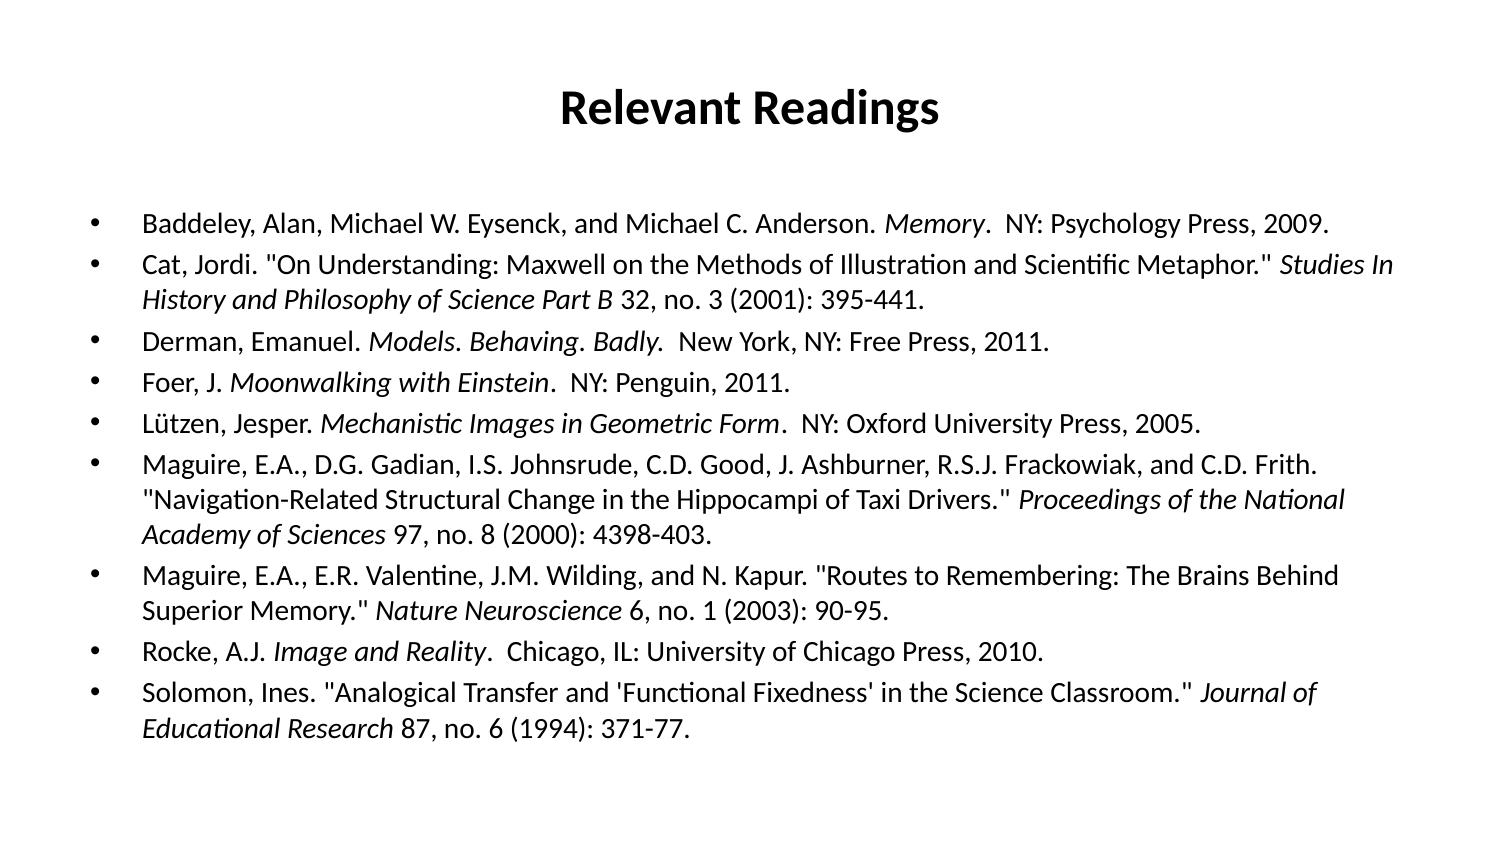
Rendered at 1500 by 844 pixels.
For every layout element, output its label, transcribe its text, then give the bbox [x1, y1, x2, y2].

list Baddeley, Alan, Michael W. Eysenck, and Michael C. Anderson. Memory. NY: Psychology Press, 2009. Cat, Jordi. "On Understanding: Maxwell on the Methods of Illustration and Scientific Metaphor." Studies In History and Philosophy of Science Part B 32, no. 3 (2001): 395-441. Derman, Emanuel. Models. Behaving. Badly. New York, NY: Free Press, 2011. Foer, J. Moonwalking with Einstein. NY: Penguin, 2011. Lützen, Jesper. Mechanistic Images in Geometric Form. NY: Oxford University Press, 2005. Maguire, E.A., D.G. Gadian, I.S. Johnsrude, C.D. Good, J. Ashburner, R.S.J. Frackowiak, and C.D. Frith. "Navigation-Related Structural Change in the Hippocampi of Taxi Drivers." Proceedings of the National Academy of Sciences 97, no. 8 (2000): 4398-403. Maguire, E.A., E.R. Valentine, J.M. Wilding, and N. Kapur. "Routes to Remembering: The Brains Behind Superior Memory." Nature Neuroscience 6, no. 1 (2003): 90-95. Rocke, A.J. Image and Reality. Chicago, IL: University of Chicago Press, 2010. Solomon, Ines. "Analogical Transfer and 'Functional Fixedness' in the Science Classroom." Journal of Educational Research 87, no. 6 (1994): 371-77. [75, 196, 1425, 754]
title Relevant Readings [75, 33, 1425, 175]
